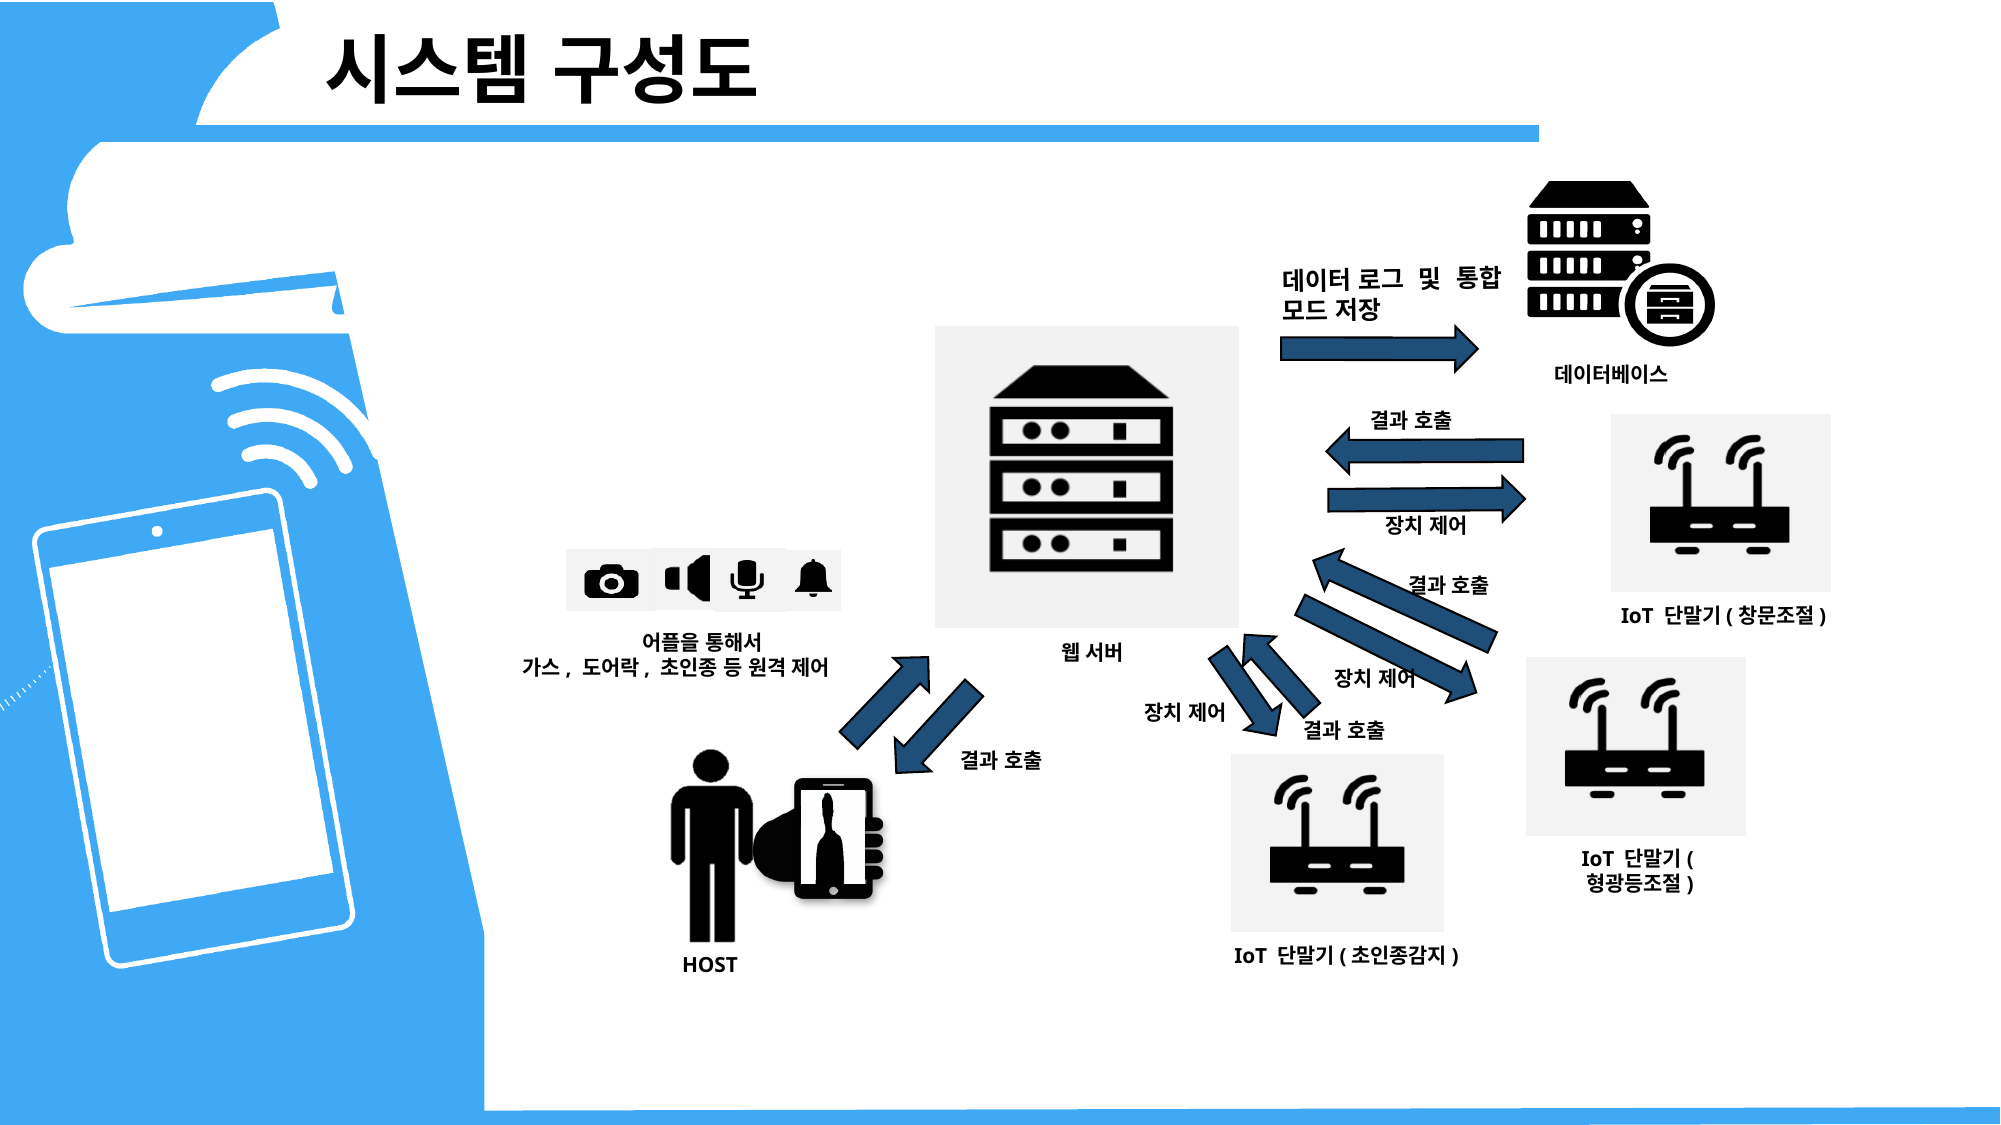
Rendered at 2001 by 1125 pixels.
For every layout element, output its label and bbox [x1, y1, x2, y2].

text_box [0, 0, 2000, 1125]
